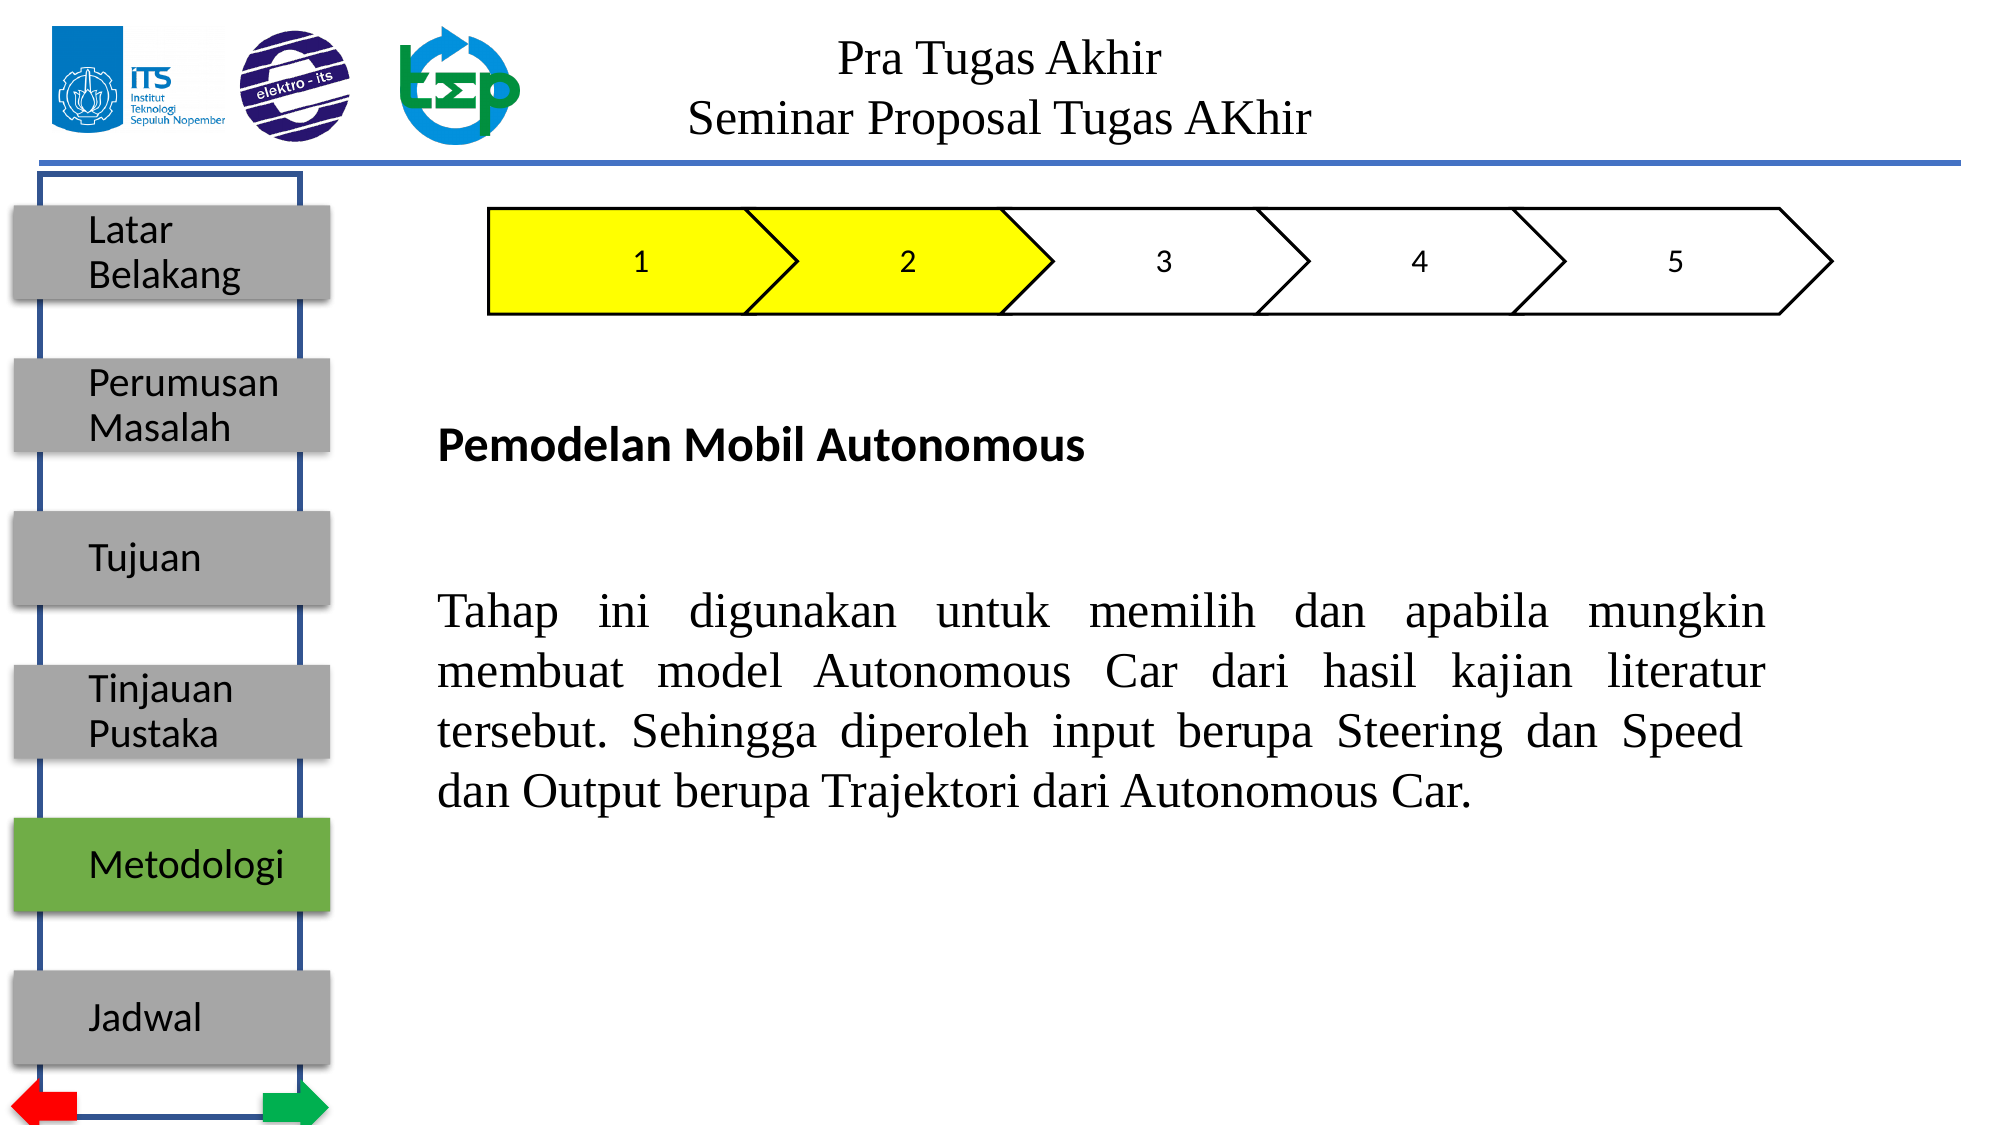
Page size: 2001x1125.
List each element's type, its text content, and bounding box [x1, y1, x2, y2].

text_box [39, 1074, 301, 1118]
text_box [13, 511, 331, 605]
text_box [13, 970, 331, 1065]
text_box Tahap ini digunakan untuk memilih dan apabila mungkin membuat model Autonomous Car dari hasil kajian literatur tersebut. Sehingga diperoleh input berupa Steering dan Speed dan Output berupa Trajektori dari Autonomous Car. [423, 569, 1783, 825]
picture [52, 26, 225, 133]
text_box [13, 205, 331, 300]
picture [400, 26, 520, 145]
text_box Perumusan Masalah [13, 358, 331, 452]
text_box [39, 614, 301, 664]
text_box [39, 461, 301, 509]
text_box [39, 173, 301, 203]
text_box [488, 208, 1833, 315]
text_box [261, 1076, 331, 1125]
text_box [39, 921, 301, 969]
text_box Tinjauan Pustaka [13, 664, 331, 759]
text_box [39, 308, 301, 357]
text_box Pemodelan Mobil Autonomous [423, 404, 1577, 479]
text_box [39, 768, 301, 816]
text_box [13, 817, 331, 912]
text_box [9, 1075, 78, 1125]
text_box Pra Tugas Akhir Seminar Proposal Tugas AKhir [652, 17, 1347, 152]
picture [235, 26, 355, 145]
